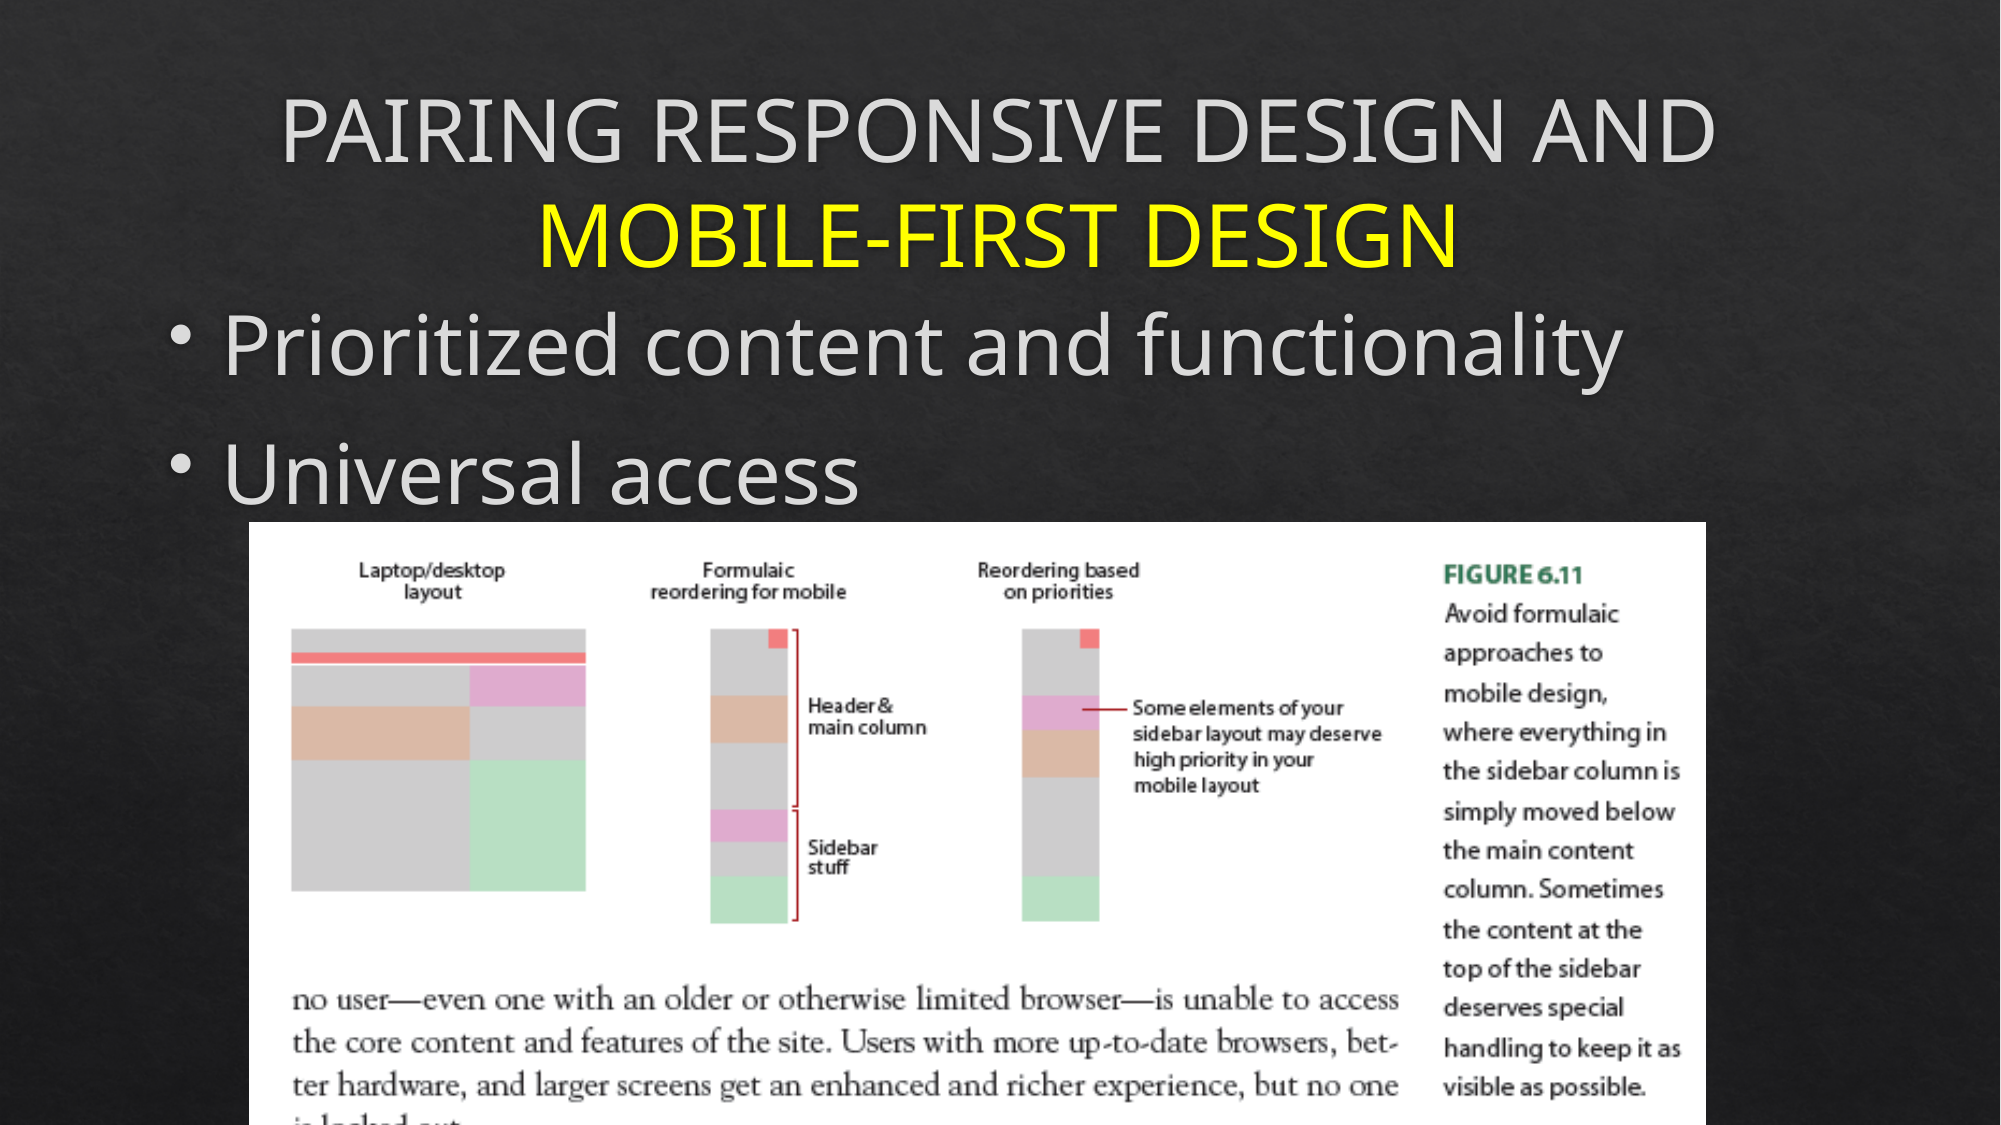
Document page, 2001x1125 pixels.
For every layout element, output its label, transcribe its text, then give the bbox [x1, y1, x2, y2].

picture [248, 521, 1707, 1125]
title PAIRING RESPONSIVE DESIGN AND MOBILE-FIRST DESIGN [149, 99, 1849, 260]
list Prioritized content and functionality Universal access [149, 284, 1849, 950]
